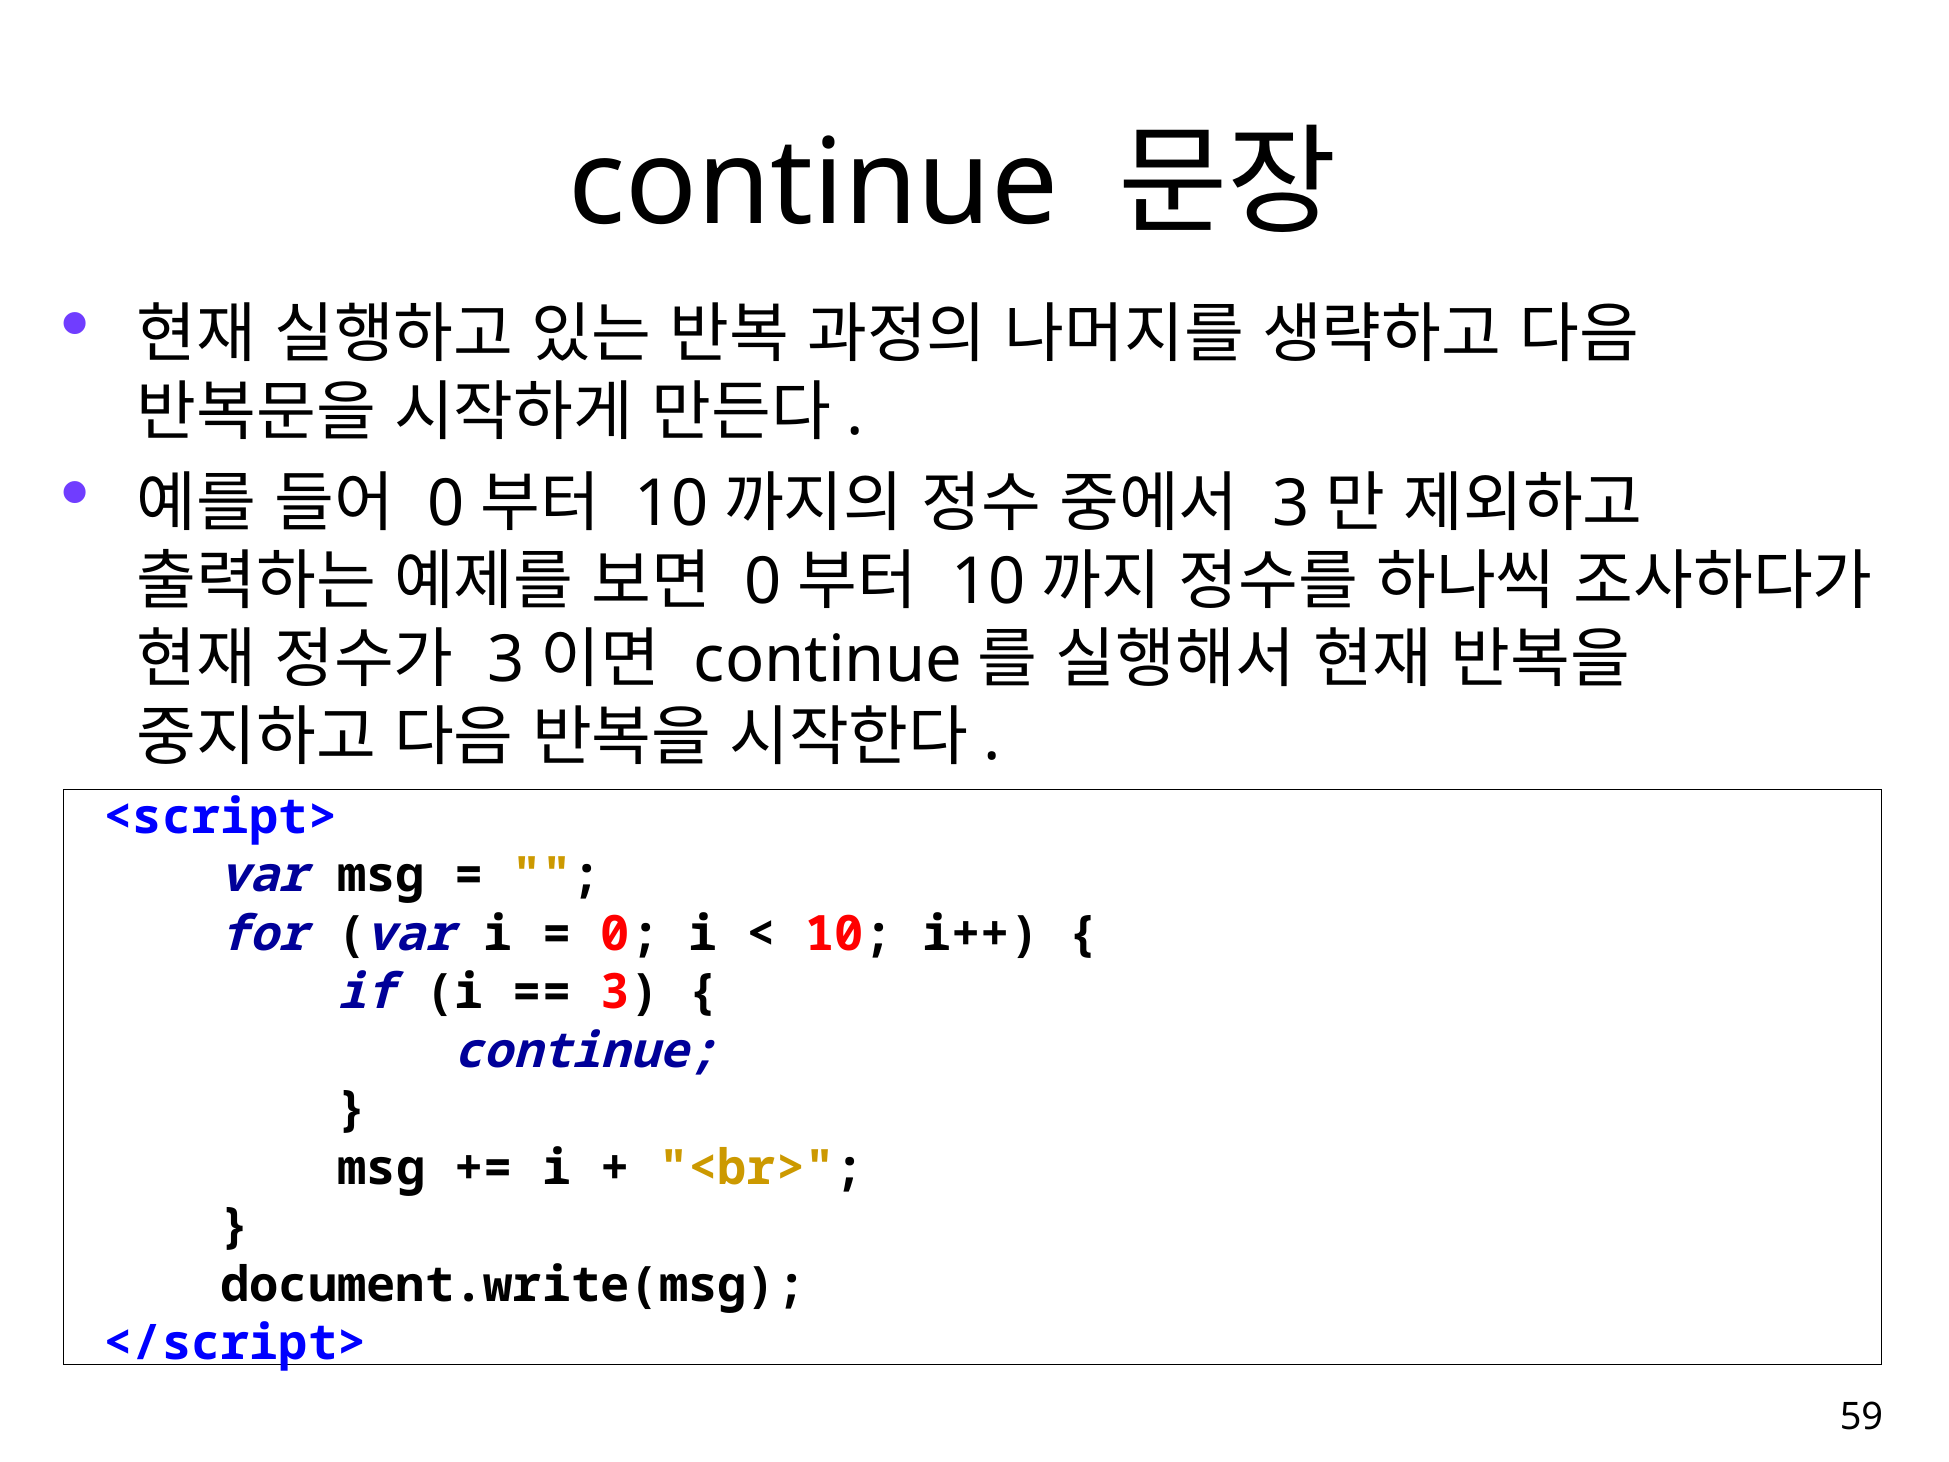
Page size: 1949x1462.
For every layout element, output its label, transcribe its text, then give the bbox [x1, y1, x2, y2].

list 현재 실행하고 있는 반복 과정의 나머지를 생략하고 다음 반복문을 시작하게 만든다. 예를 들어 0부터 10까지의 정수 중에서 3만 제외하고 출력하는 예제를 보면 0부터 10까지 정수를 하나씩 조사하다가 현재 정수가 3이면 continue를 실행해서 현재 반복을 중지하고 다음 반복을 시작한다. [48, 284, 1897, 1343]
text_box <script> var msg = ""; for (var i = 0; i < 10; i++) { if (i == 3) { continue; } msg += i + "<br>"; } document.write(msg); </script> [63, 789, 1882, 1365]
slide_number 59 [1496, 1372, 1899, 1462]
title continue 문장 [156, 92, 1749, 255]
